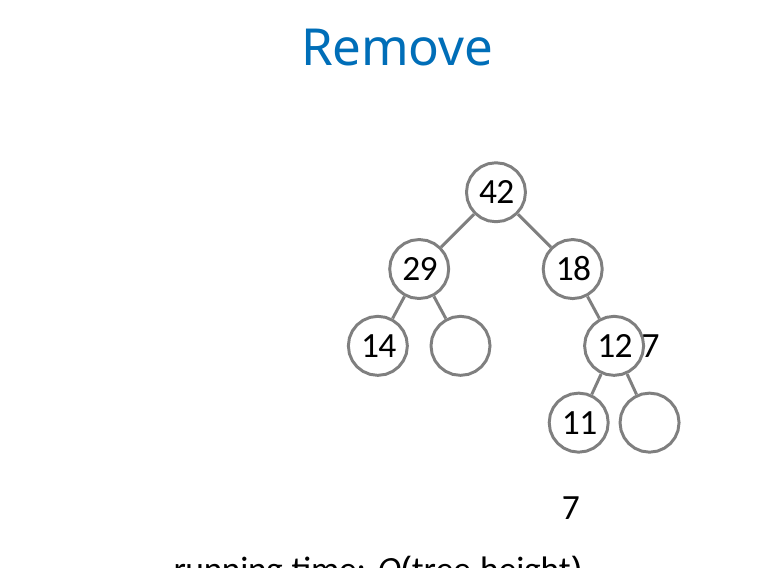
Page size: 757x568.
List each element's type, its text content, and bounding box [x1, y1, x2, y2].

text_box 18 [553, 242, 592, 288]
text_box 29 [400, 242, 439, 288]
text_box [389, 246, 449, 299]
text_box 42 [477, 166, 515, 211]
text_box [543, 246, 603, 299]
text_box [466, 169, 526, 222]
text_box 14 7 11 7 running time: O(tree height) [171, 319, 661, 568]
text_box [482, 162, 510, 166]
title Remove [36, 11, 720, 110]
text_box [661, 395, 680, 450]
